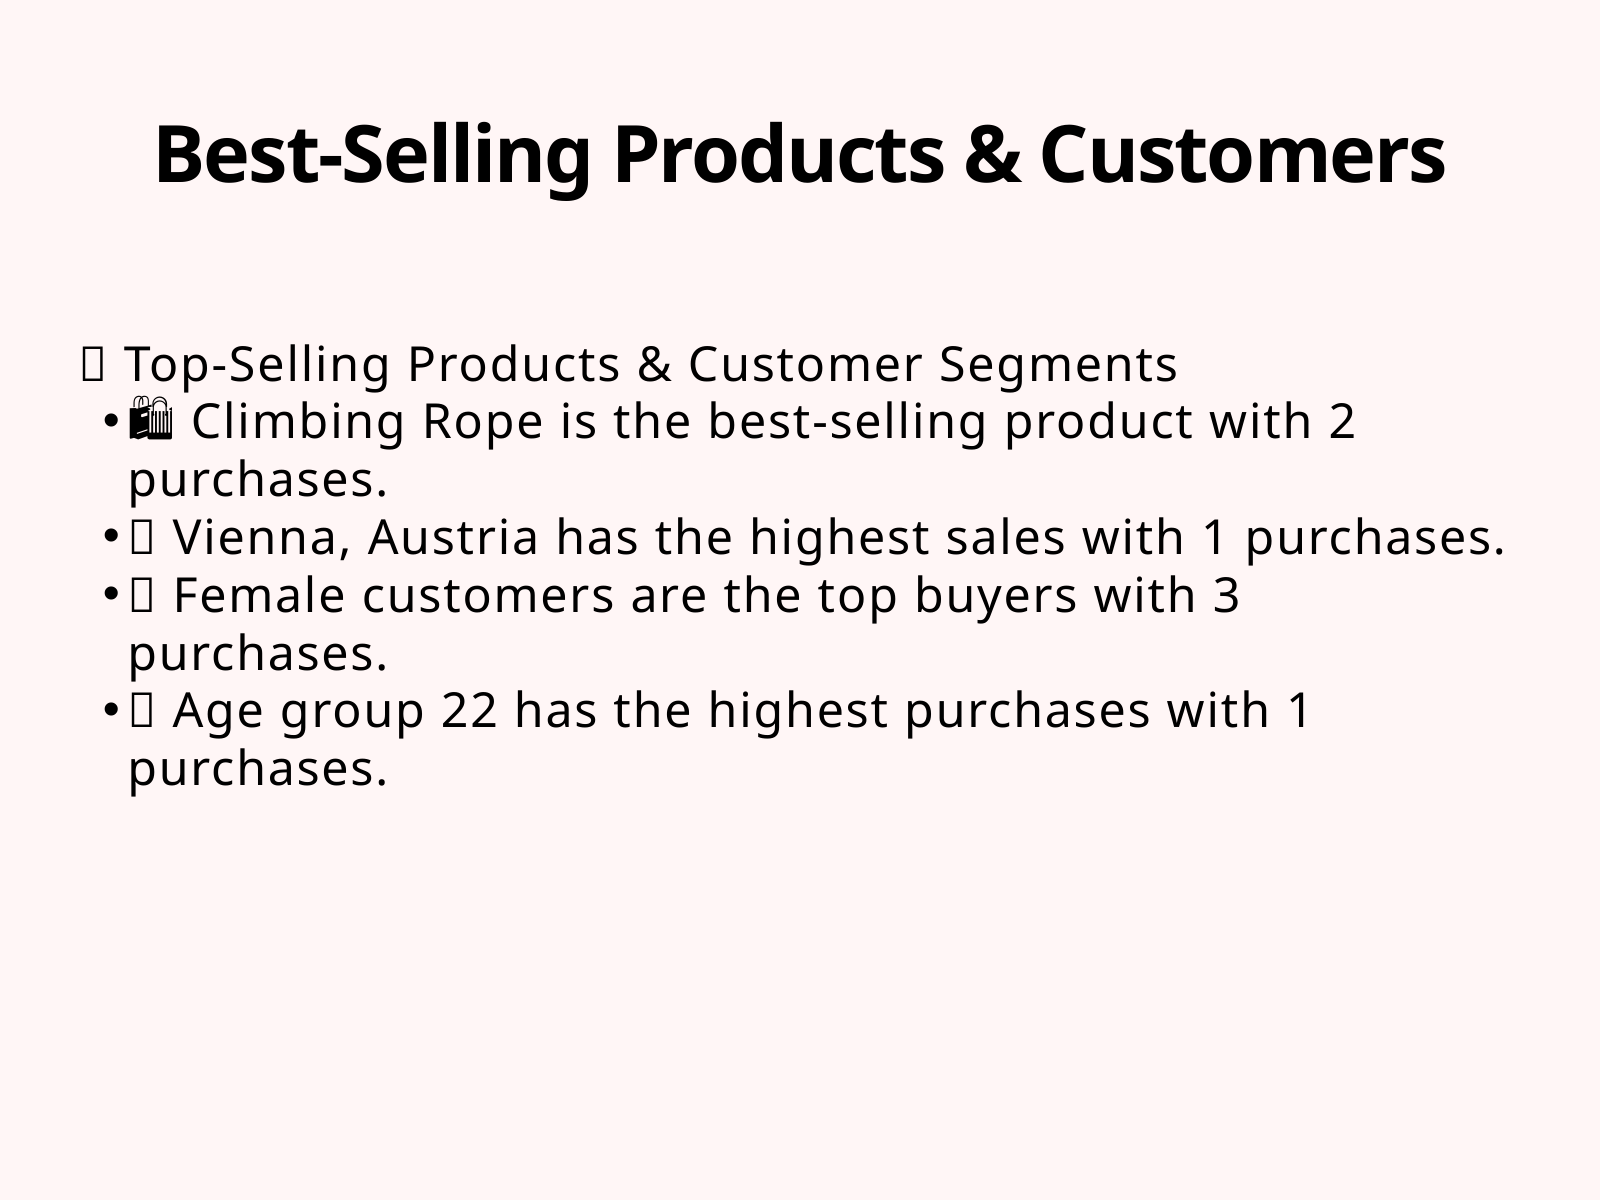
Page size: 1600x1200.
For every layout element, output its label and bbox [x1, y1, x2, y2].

text_box [0, 0, 1600, 332]
text_box [78, 331, 1519, 1124]
